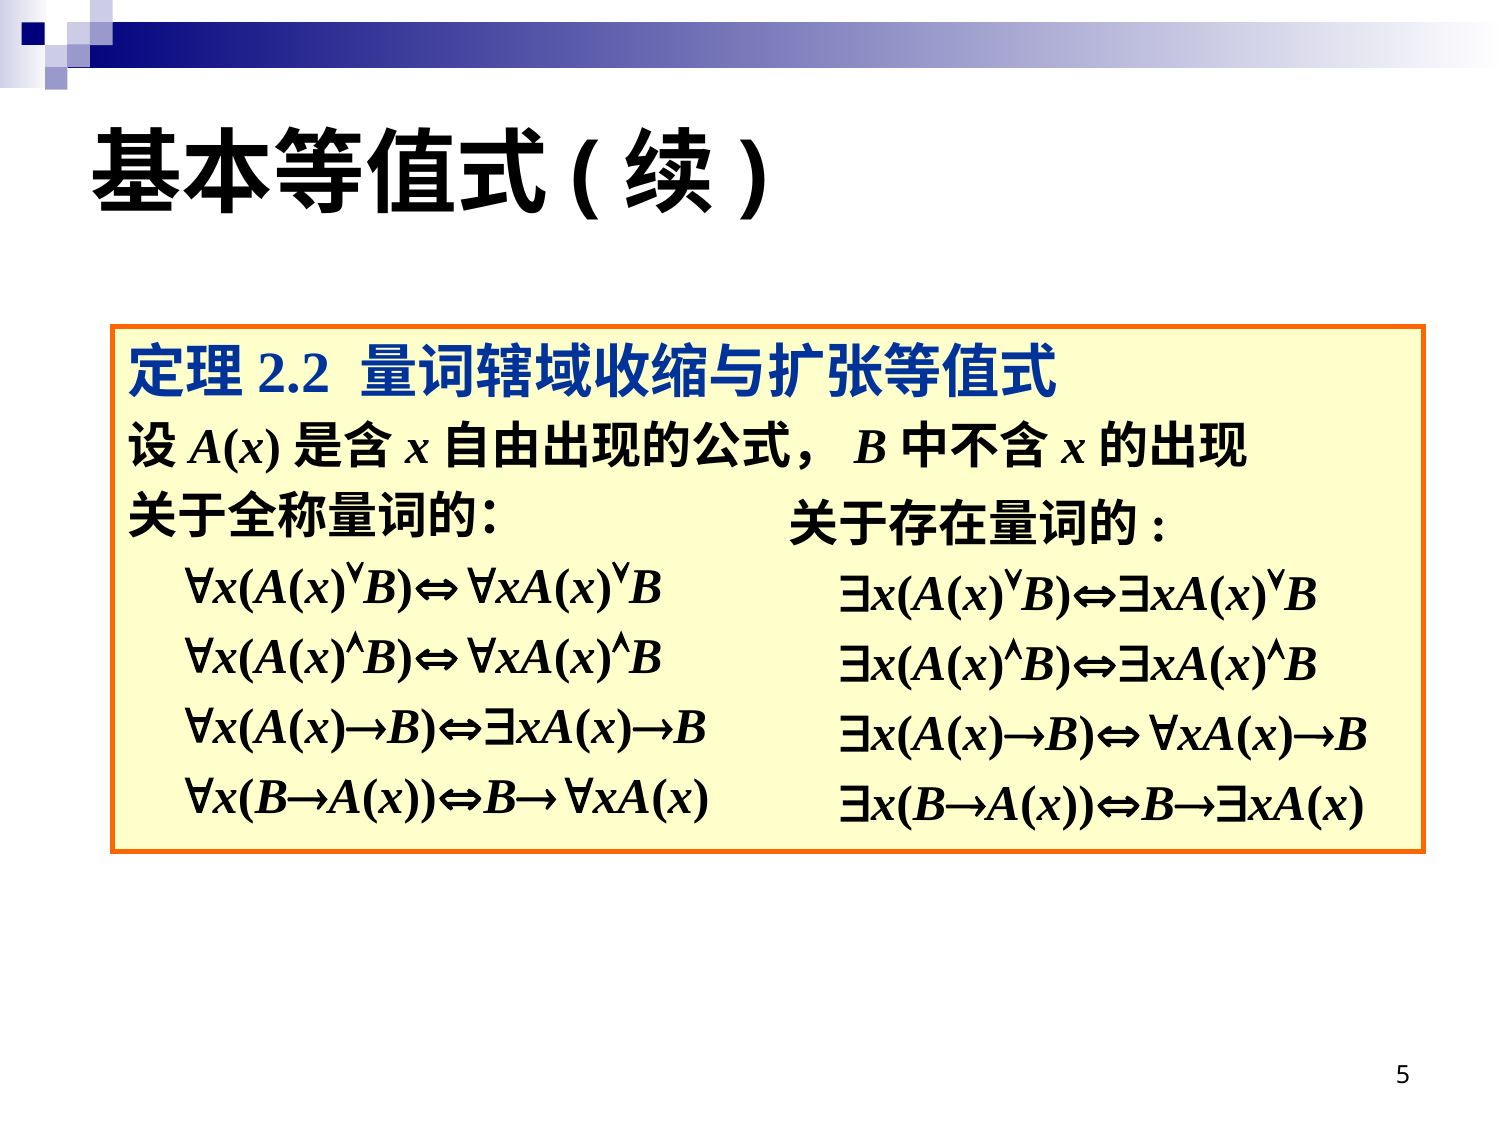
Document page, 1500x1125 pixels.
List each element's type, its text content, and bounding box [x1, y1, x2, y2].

text_box 关于存在量词的: x(A(x)B)xA(x)B x(A(x)B)xA(x)B x(A(x)B)xA(x)B x(BA(x))BxA(x) [773, 483, 1412, 839]
slide_number 5 [1074, 1025, 1425, 1100]
title 基本等值式(续) [75, 75, 1425, 263]
list 定理2.2 量词辖域收缩与扩张等值式 设A(x)是含x自由出现的公式，B中不含x的出现 关于全称量词的： x(A(x)B)xA(x)B x(A(x)B)xA(x)B x(A(x)B)xA(x)B x(BA(x))BxA(x) [112, 326, 1424, 852]
